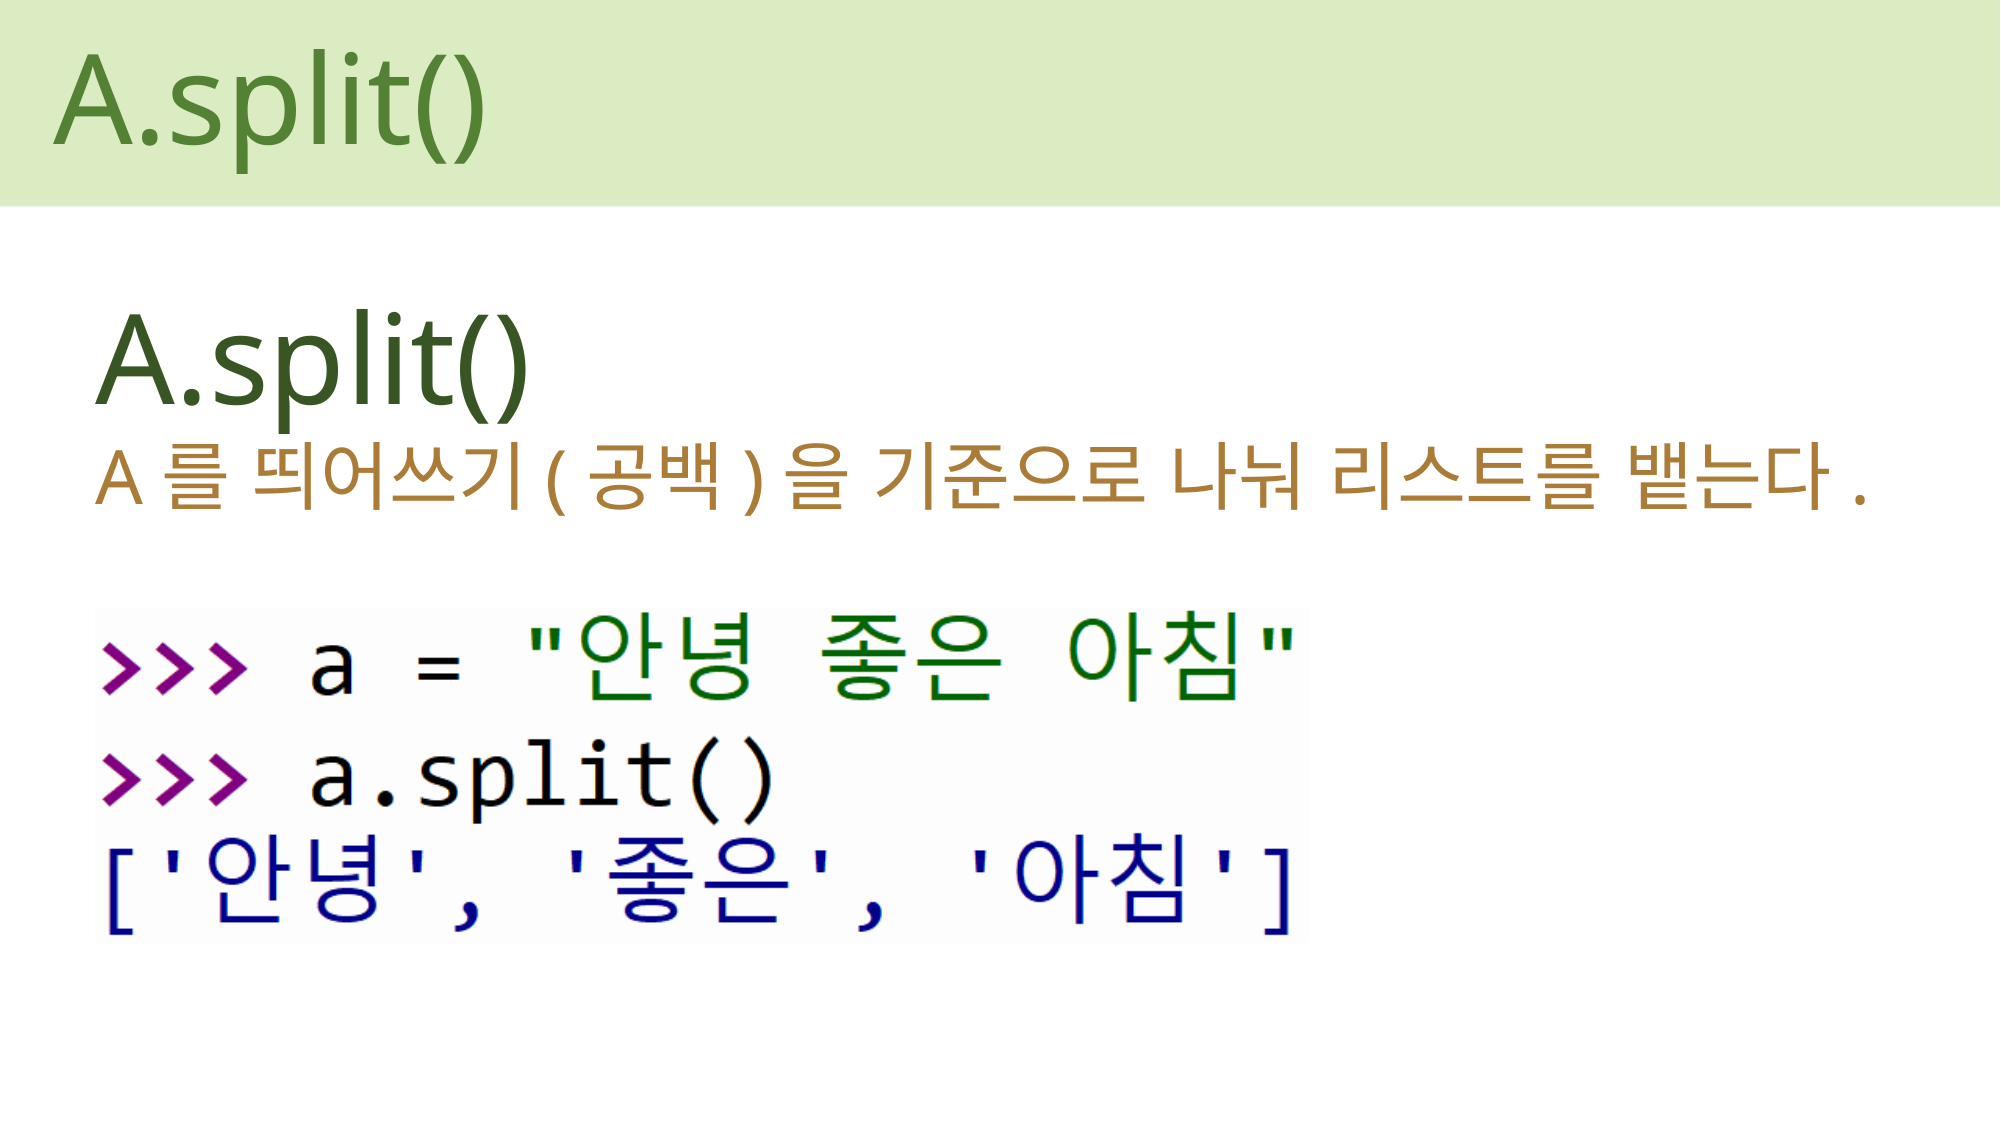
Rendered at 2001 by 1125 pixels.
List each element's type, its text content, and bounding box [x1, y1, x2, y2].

picture [95, 608, 1309, 943]
text_box [0, 0, 2000, 207]
text_box A.split() A를 띄어쓰기(공백)을 기준으로 나눠 리스트를 뱉는다. [81, 272, 2000, 528]
text_box A.split() [38, 12, 1861, 178]
